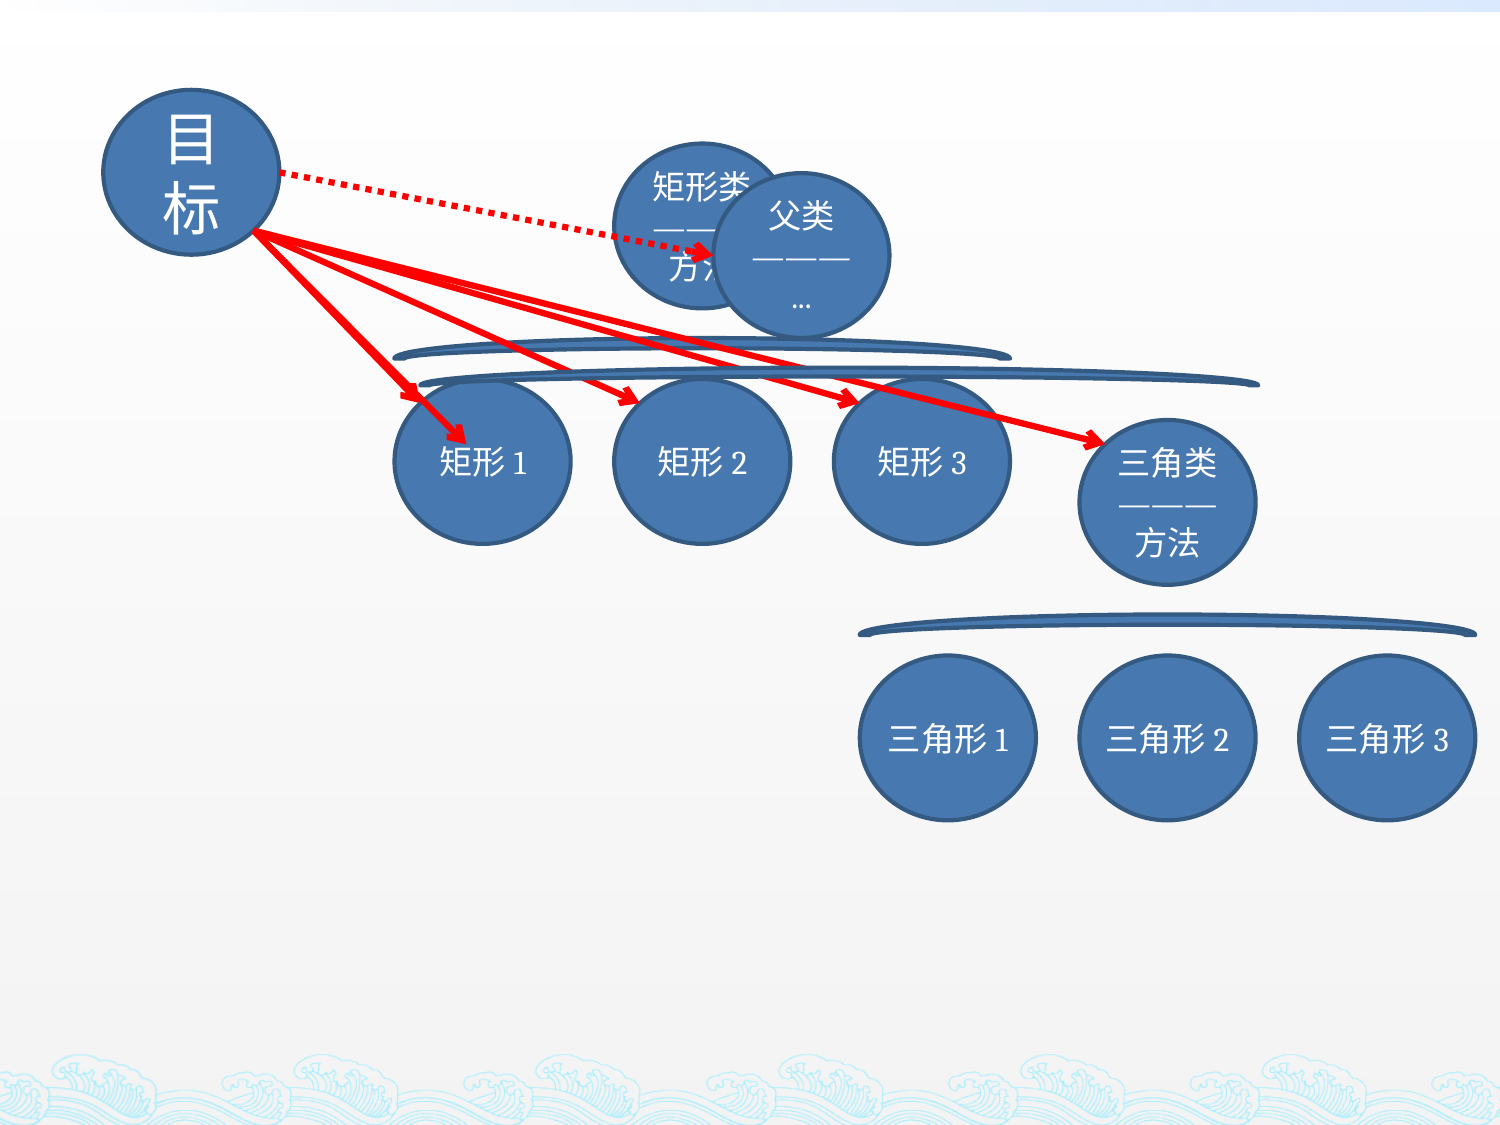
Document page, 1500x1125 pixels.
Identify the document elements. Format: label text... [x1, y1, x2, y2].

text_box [859, 419, 1476, 821]
text_box 目标 [101, 87, 282, 257]
text_box 矩形3 [831, 445, 859, 522]
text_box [419, 172, 1259, 404]
text_box 矩形2 [612, 445, 793, 546]
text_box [278, 171, 714, 257]
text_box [393, 142, 1011, 172]
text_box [252, 230, 1106, 445]
text_box 矩形1 [392, 445, 573, 546]
